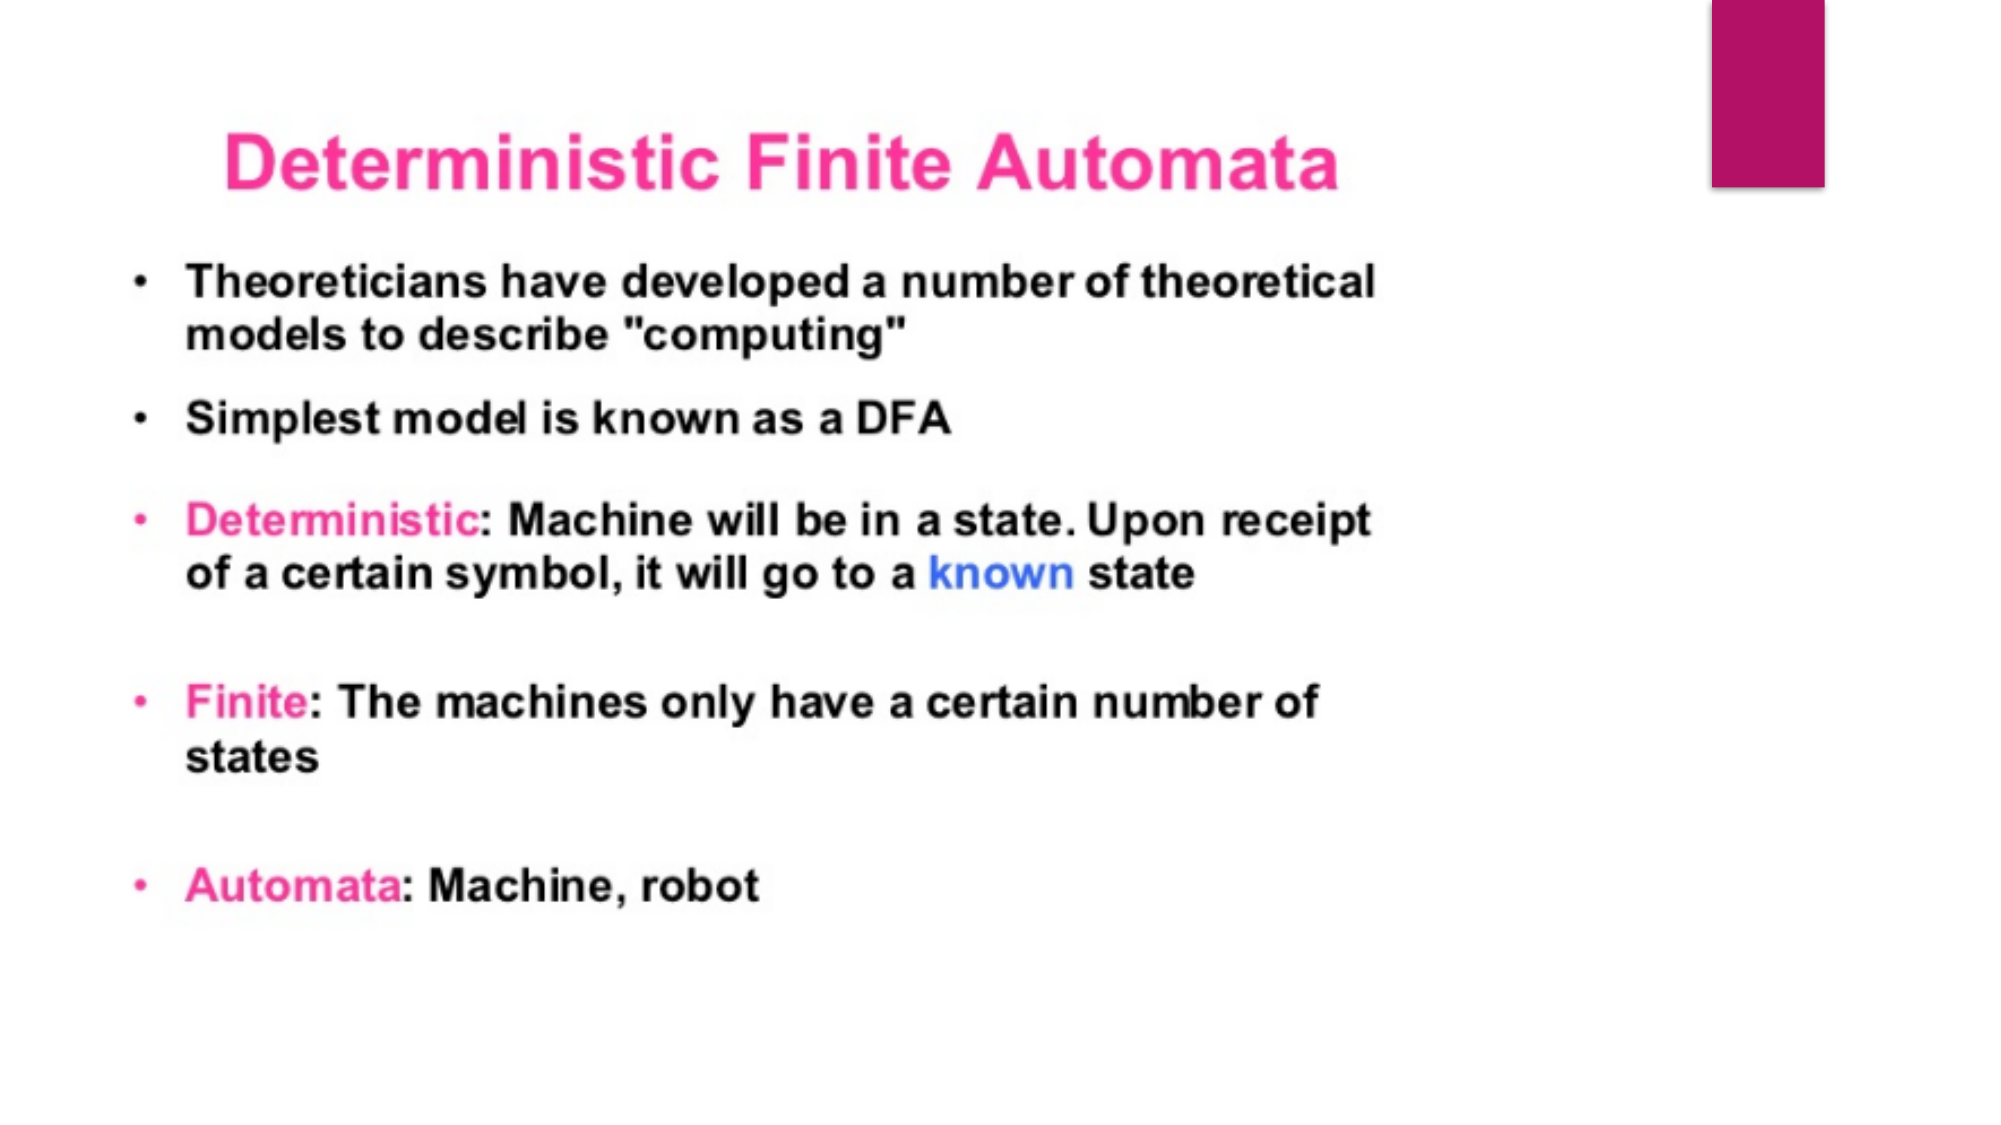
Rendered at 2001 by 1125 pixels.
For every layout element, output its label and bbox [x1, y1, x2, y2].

picture [86, 29, 1493, 1074]
